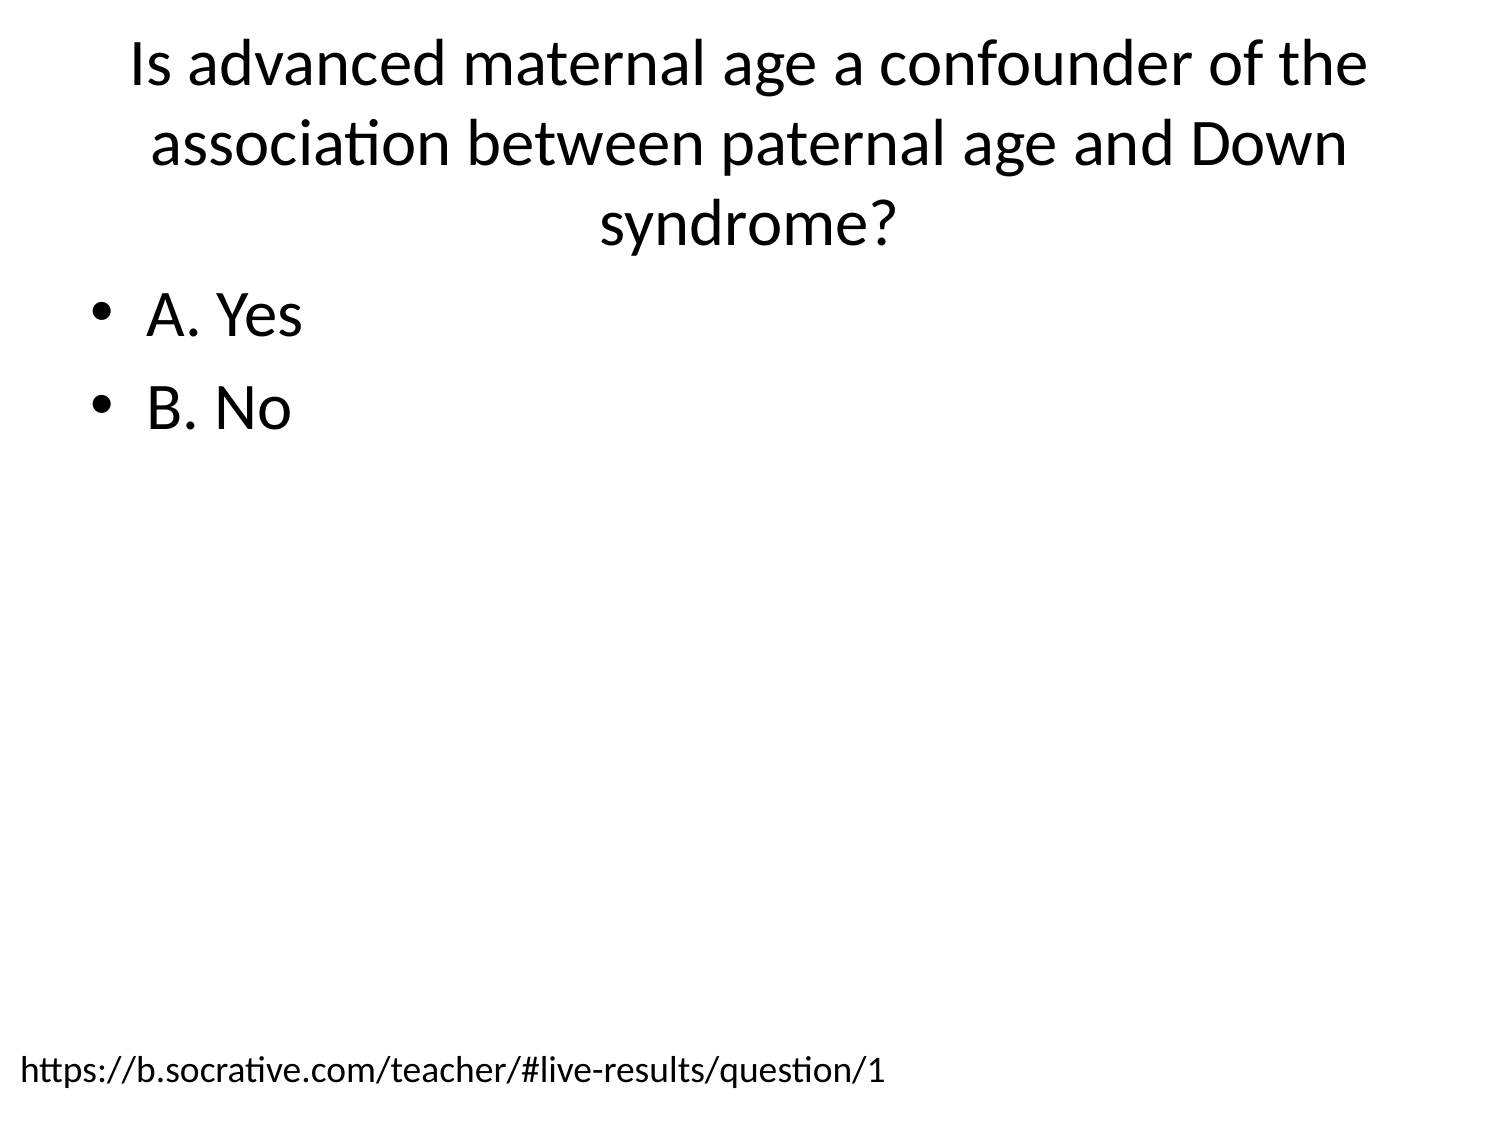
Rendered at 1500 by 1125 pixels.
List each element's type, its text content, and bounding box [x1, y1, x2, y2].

text_box https://b.socrative.com/teacher/#live-results/question/1 [5, 1037, 1218, 1098]
title Is advanced maternal age a confounder of the association between paternal age and Down syndrome? [75, 45, 1425, 233]
list A. Yes B. No [75, 262, 1425, 1005]
